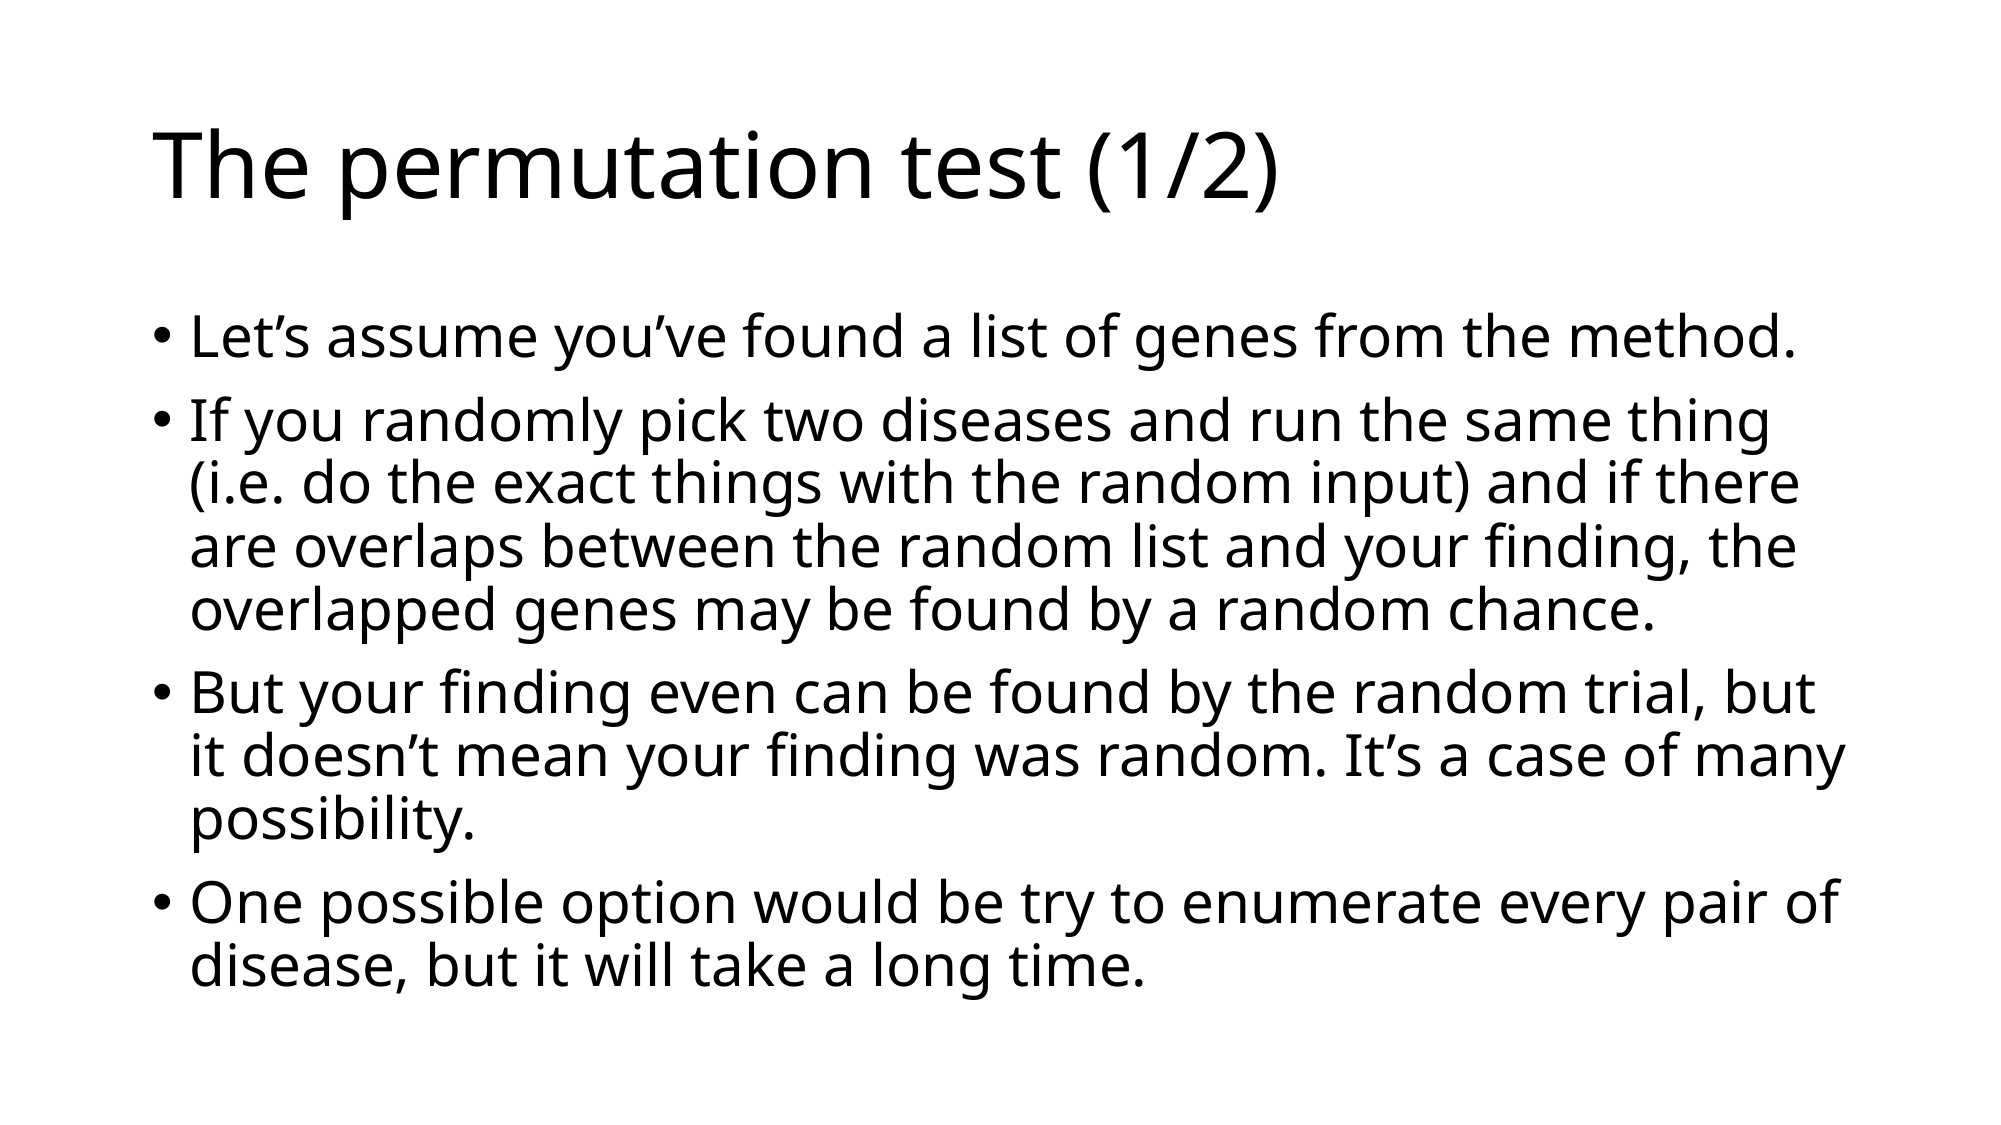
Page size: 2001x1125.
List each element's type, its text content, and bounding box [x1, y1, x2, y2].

list Let’s assume you’ve found a list of genes from the method. If you randomly pick two diseases and run the same thing (i.e. do the exact things with the random input) and if there are overlaps between the random list and your finding, the overlapped genes may be found by a random chance. But your finding even can be found by the random trial, but it doesn’t mean your finding was random. It’s a case of many possibility. One possible option would be try to enumerate every pair of disease, but it will take a long time. [137, 299, 1863, 1014]
title The permutation test (1/2) [137, 59, 1863, 278]
